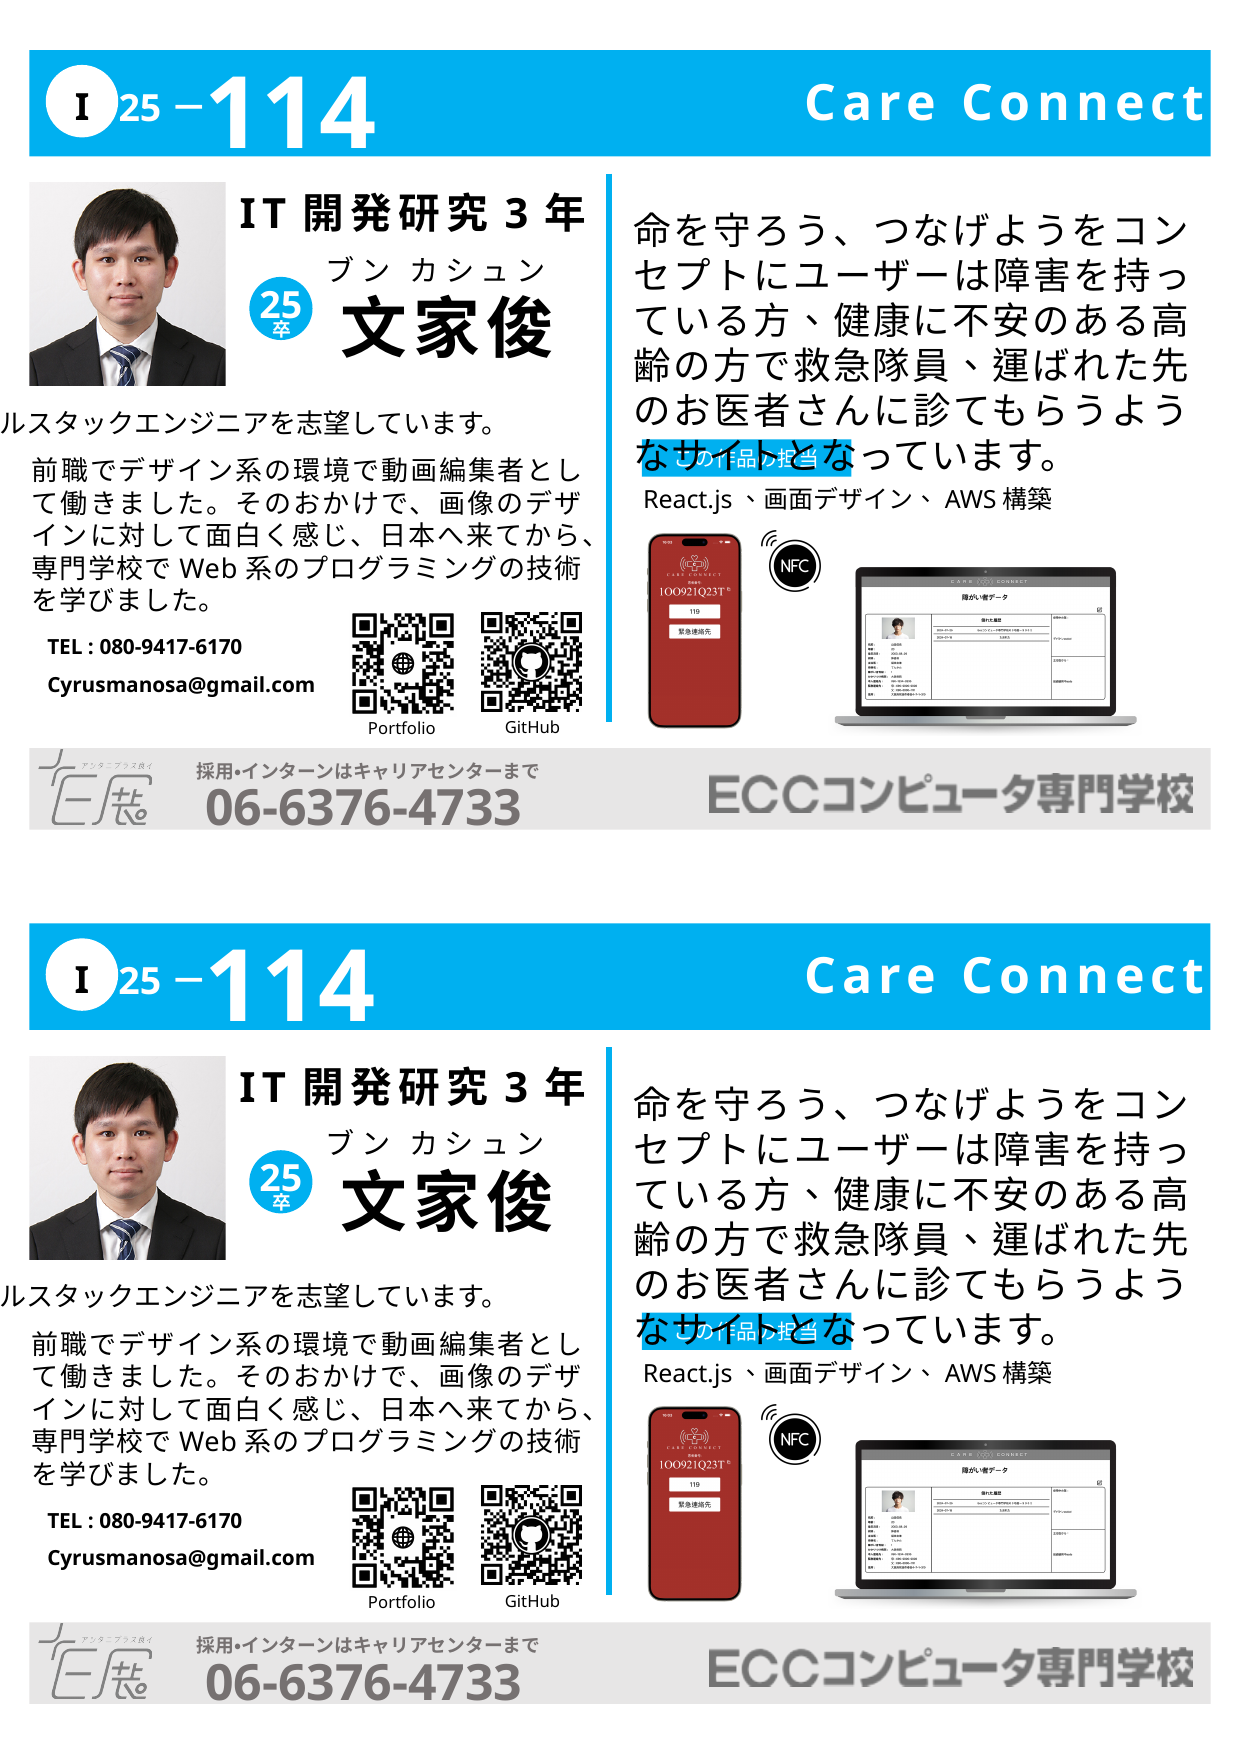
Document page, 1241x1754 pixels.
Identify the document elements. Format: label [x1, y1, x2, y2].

text_box [14, 914, 1211, 1620]
text_box [14, 40, 1211, 747]
